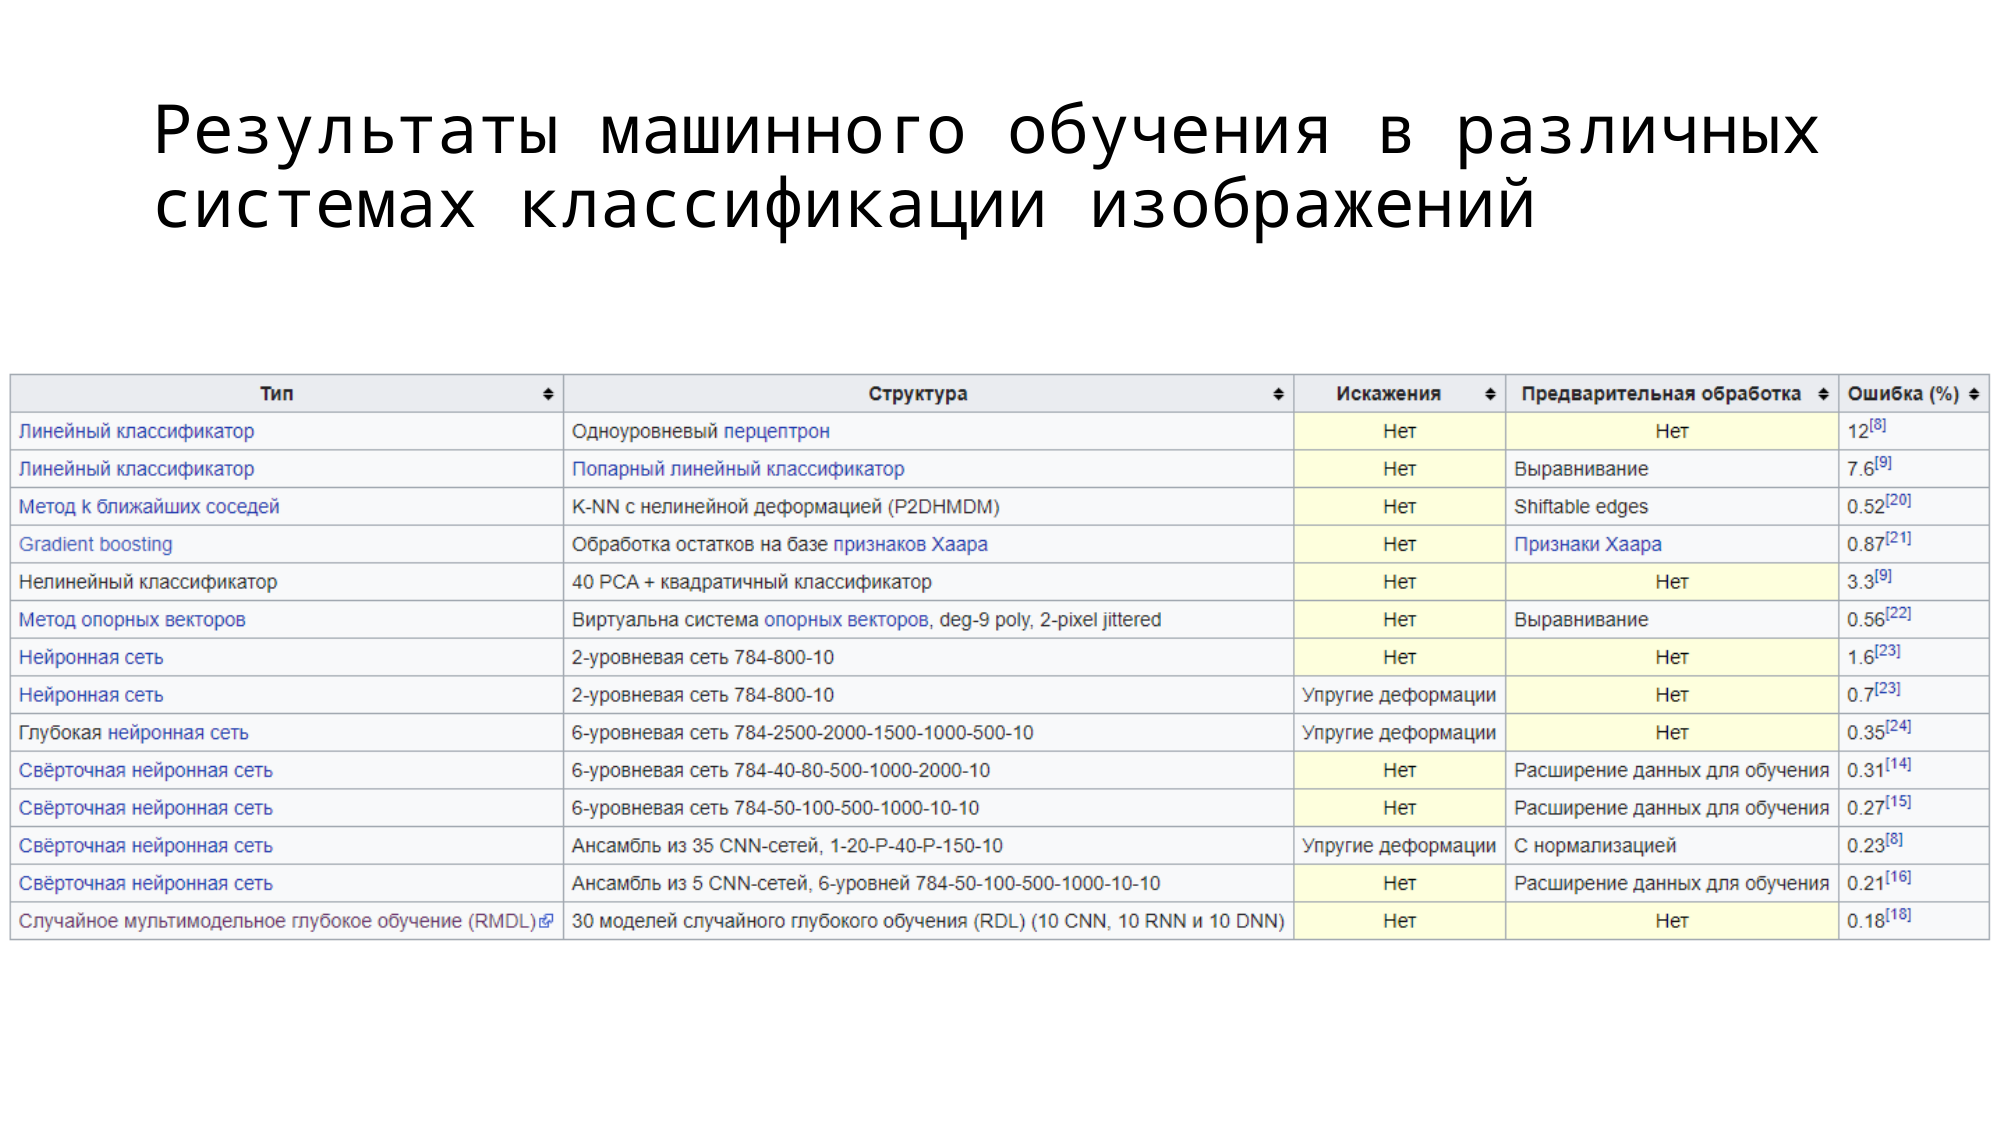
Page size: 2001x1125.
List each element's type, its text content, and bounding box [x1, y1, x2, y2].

title Результаты машинного обучения в различных системах классификации изображений [137, 59, 1863, 278]
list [0, 367, 2000, 946]
